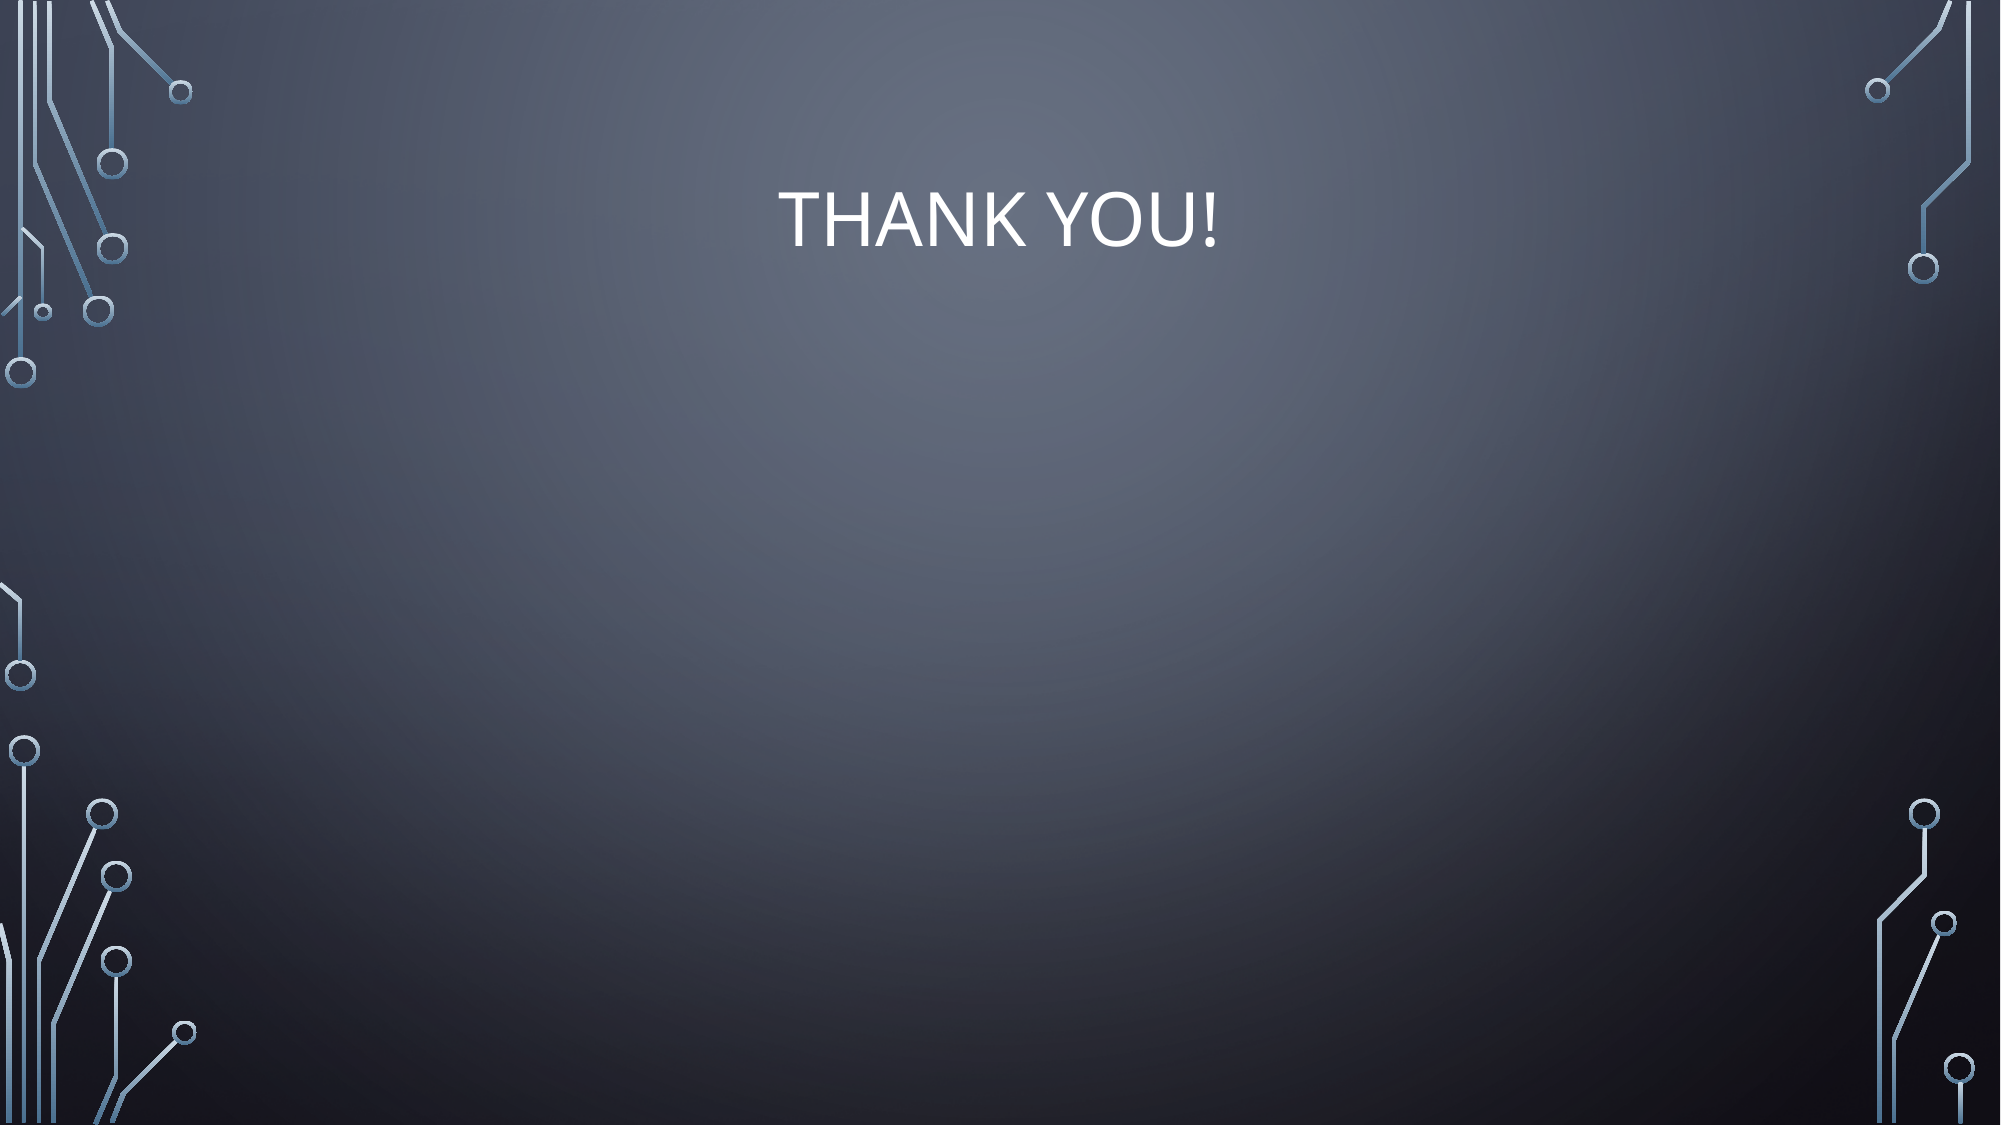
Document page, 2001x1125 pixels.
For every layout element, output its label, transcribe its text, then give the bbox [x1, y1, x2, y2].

title THANK YOU! [187, 101, 1813, 344]
